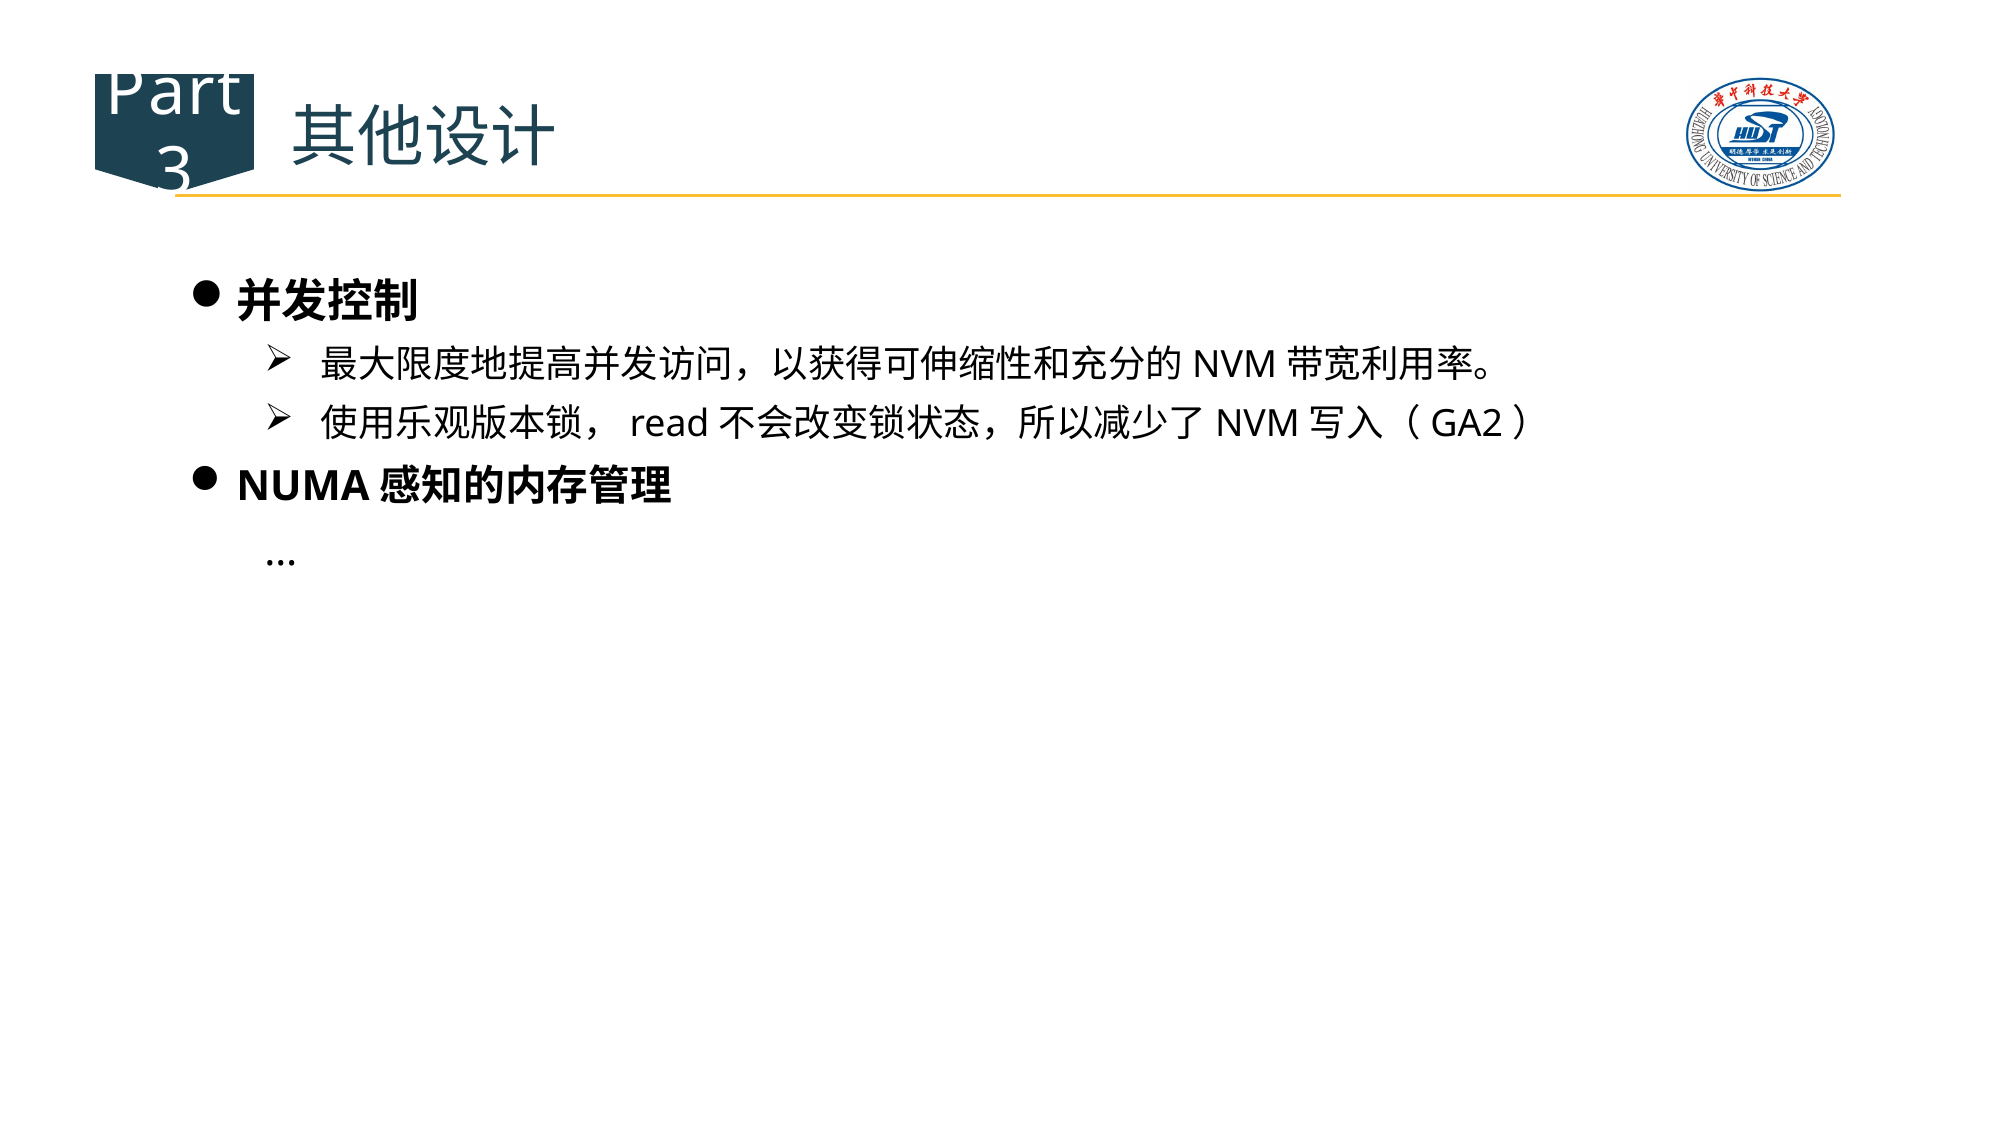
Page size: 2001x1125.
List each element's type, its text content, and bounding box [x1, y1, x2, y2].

text_box 并发控制 最大限度地提高并发访问，以获得可伸缩性和充分的NVM带宽利用率。 使用乐观版本锁，read不会改变锁状态，所以减少了NVM写入（GA2） NUMA感知的内存管理 … [174, 248, 1841, 582]
text_box 其他设计 [275, 86, 1636, 182]
text_box Part 3 [94, 73, 255, 195]
picture [1681, 74, 1841, 194]
